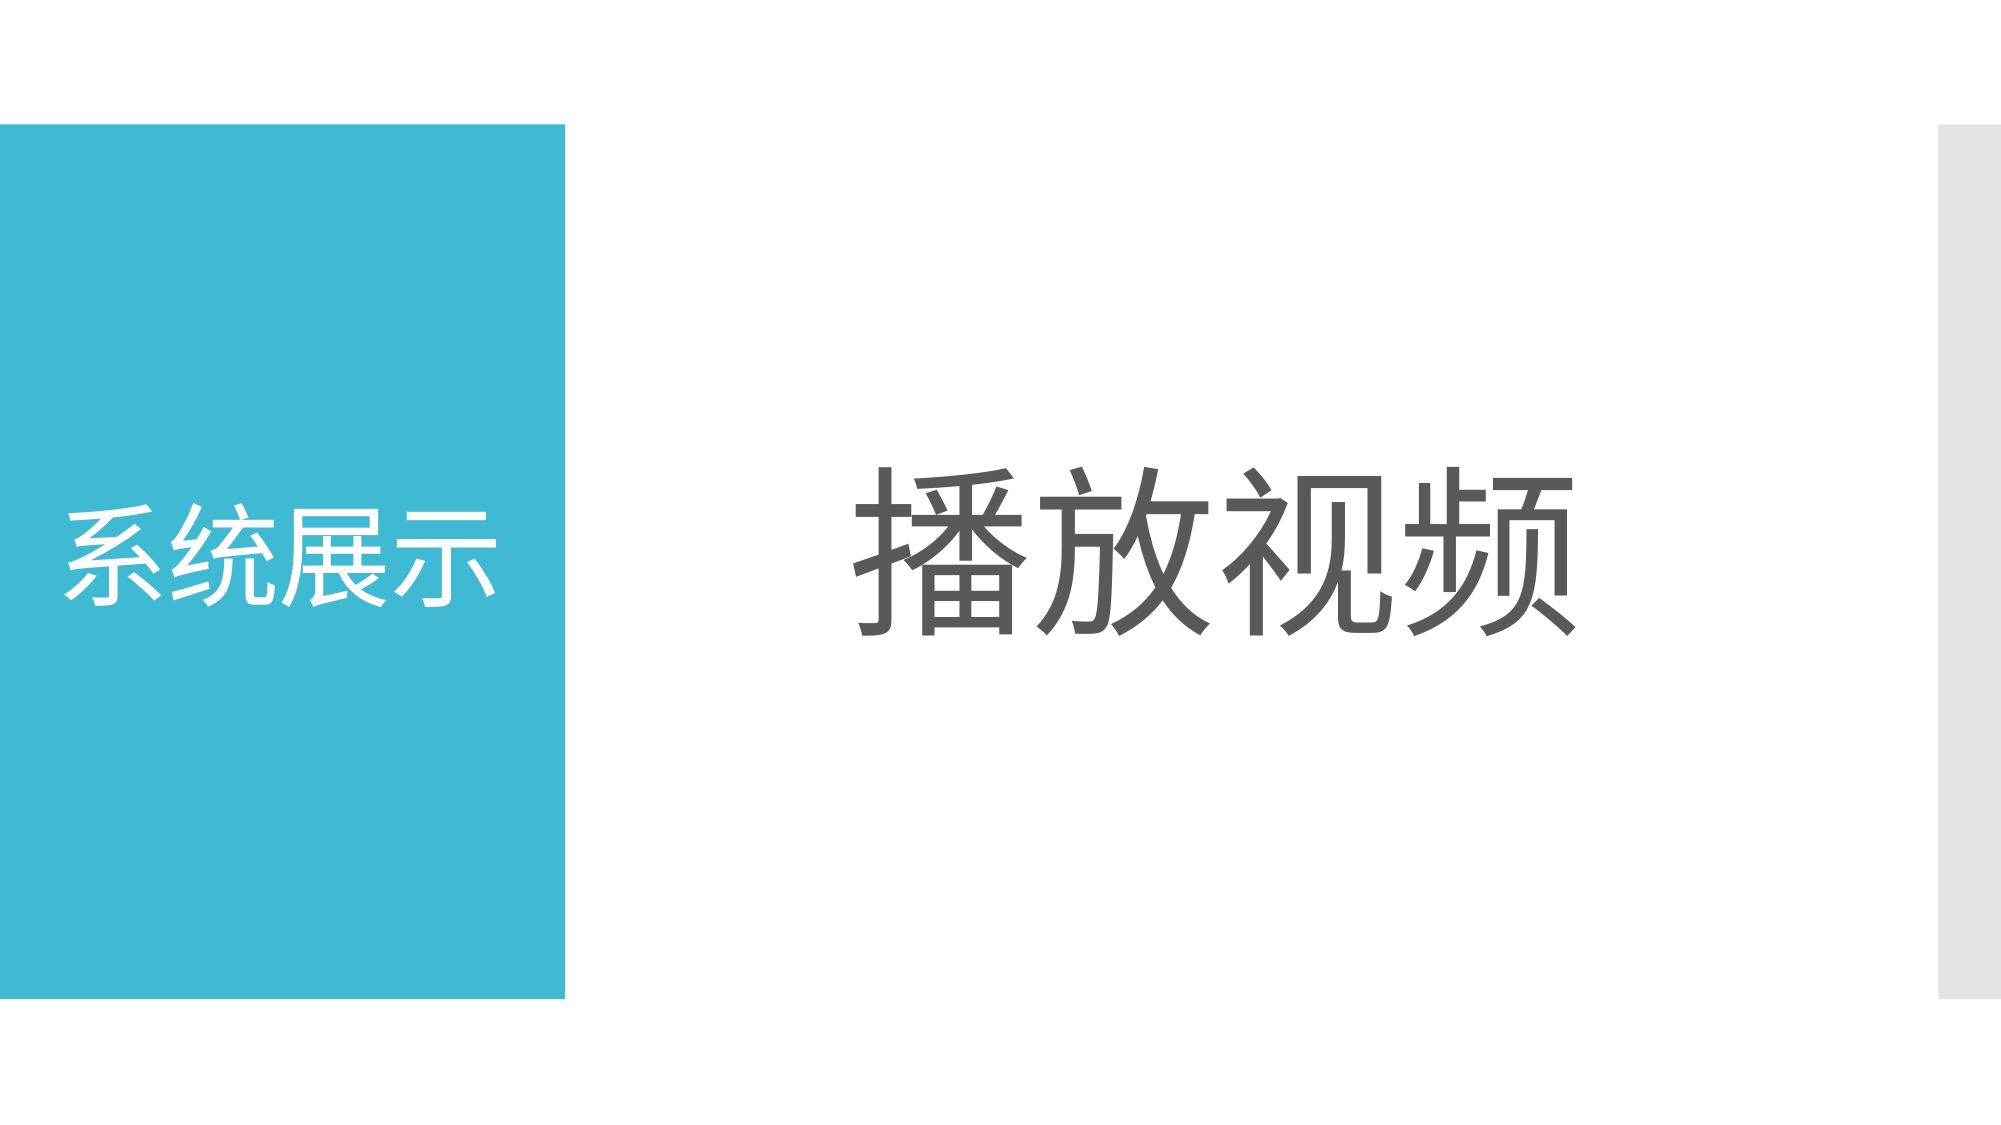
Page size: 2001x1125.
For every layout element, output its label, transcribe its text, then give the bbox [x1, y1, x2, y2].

title 系统展示 [41, 184, 525, 940]
list 播放视频 [833, 270, 1640, 855]
